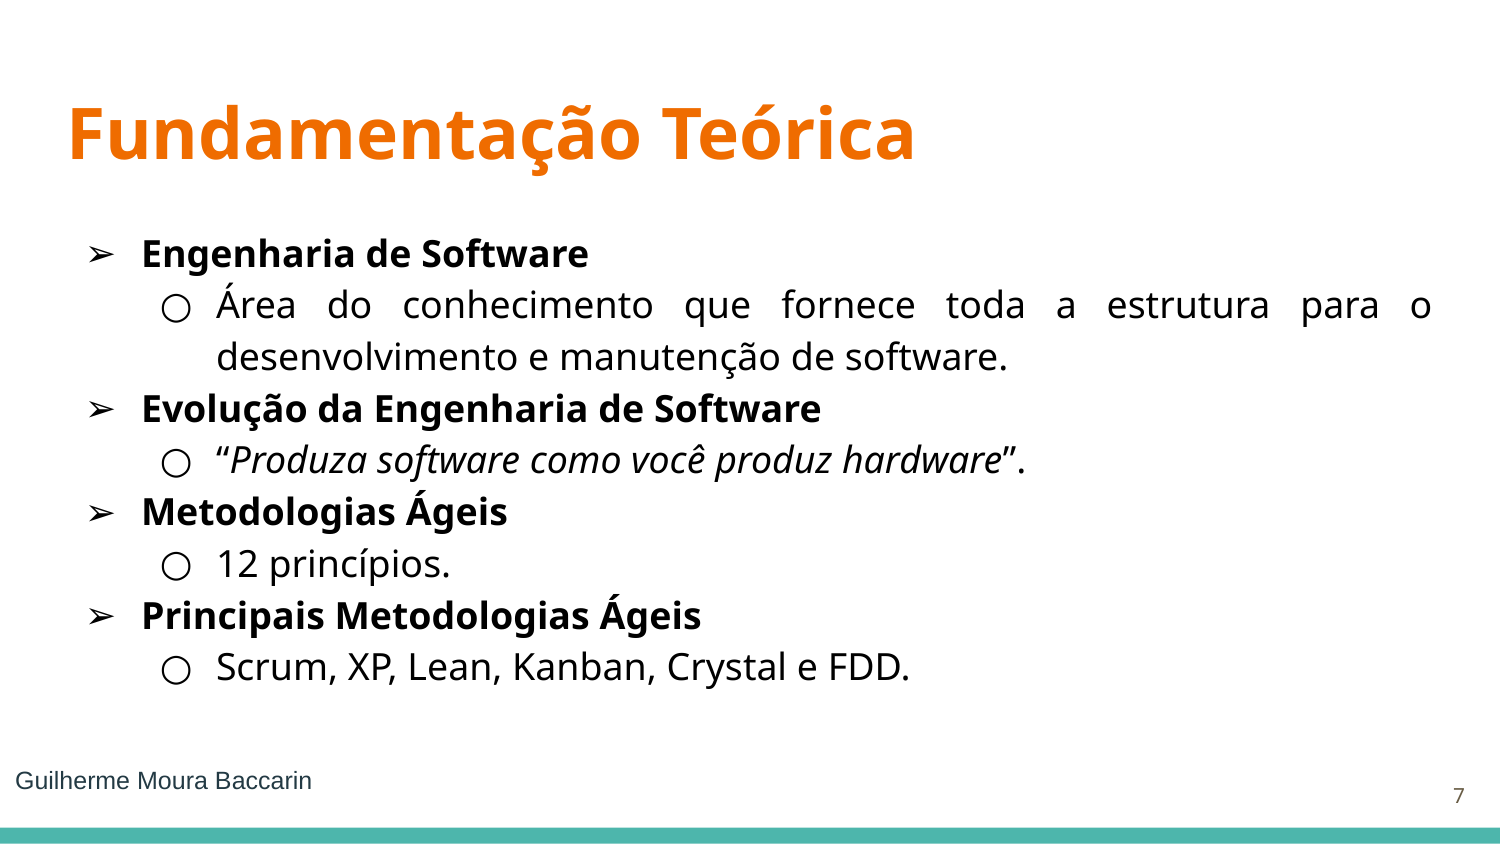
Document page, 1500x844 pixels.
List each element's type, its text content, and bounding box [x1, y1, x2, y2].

list Engenharia de Software Área do conhecimento que fornece toda a estrutura para o desenvolvimento e manutenção de software. Evolução da Engenharia de Software “Produza software como você produz hardware”. Metodologias Ágeis 12 princípios. Principais Metodologias Ágeis Scrum, XP, Lean, Kanban, Crystal e FDD. [51, 207, 1449, 750]
slide_number ‹#› [1389, 764, 1480, 830]
text_box Guilherme Moura Baccarin [0, 749, 379, 813]
title Fundamentação Teórica [51, 72, 1449, 189]
